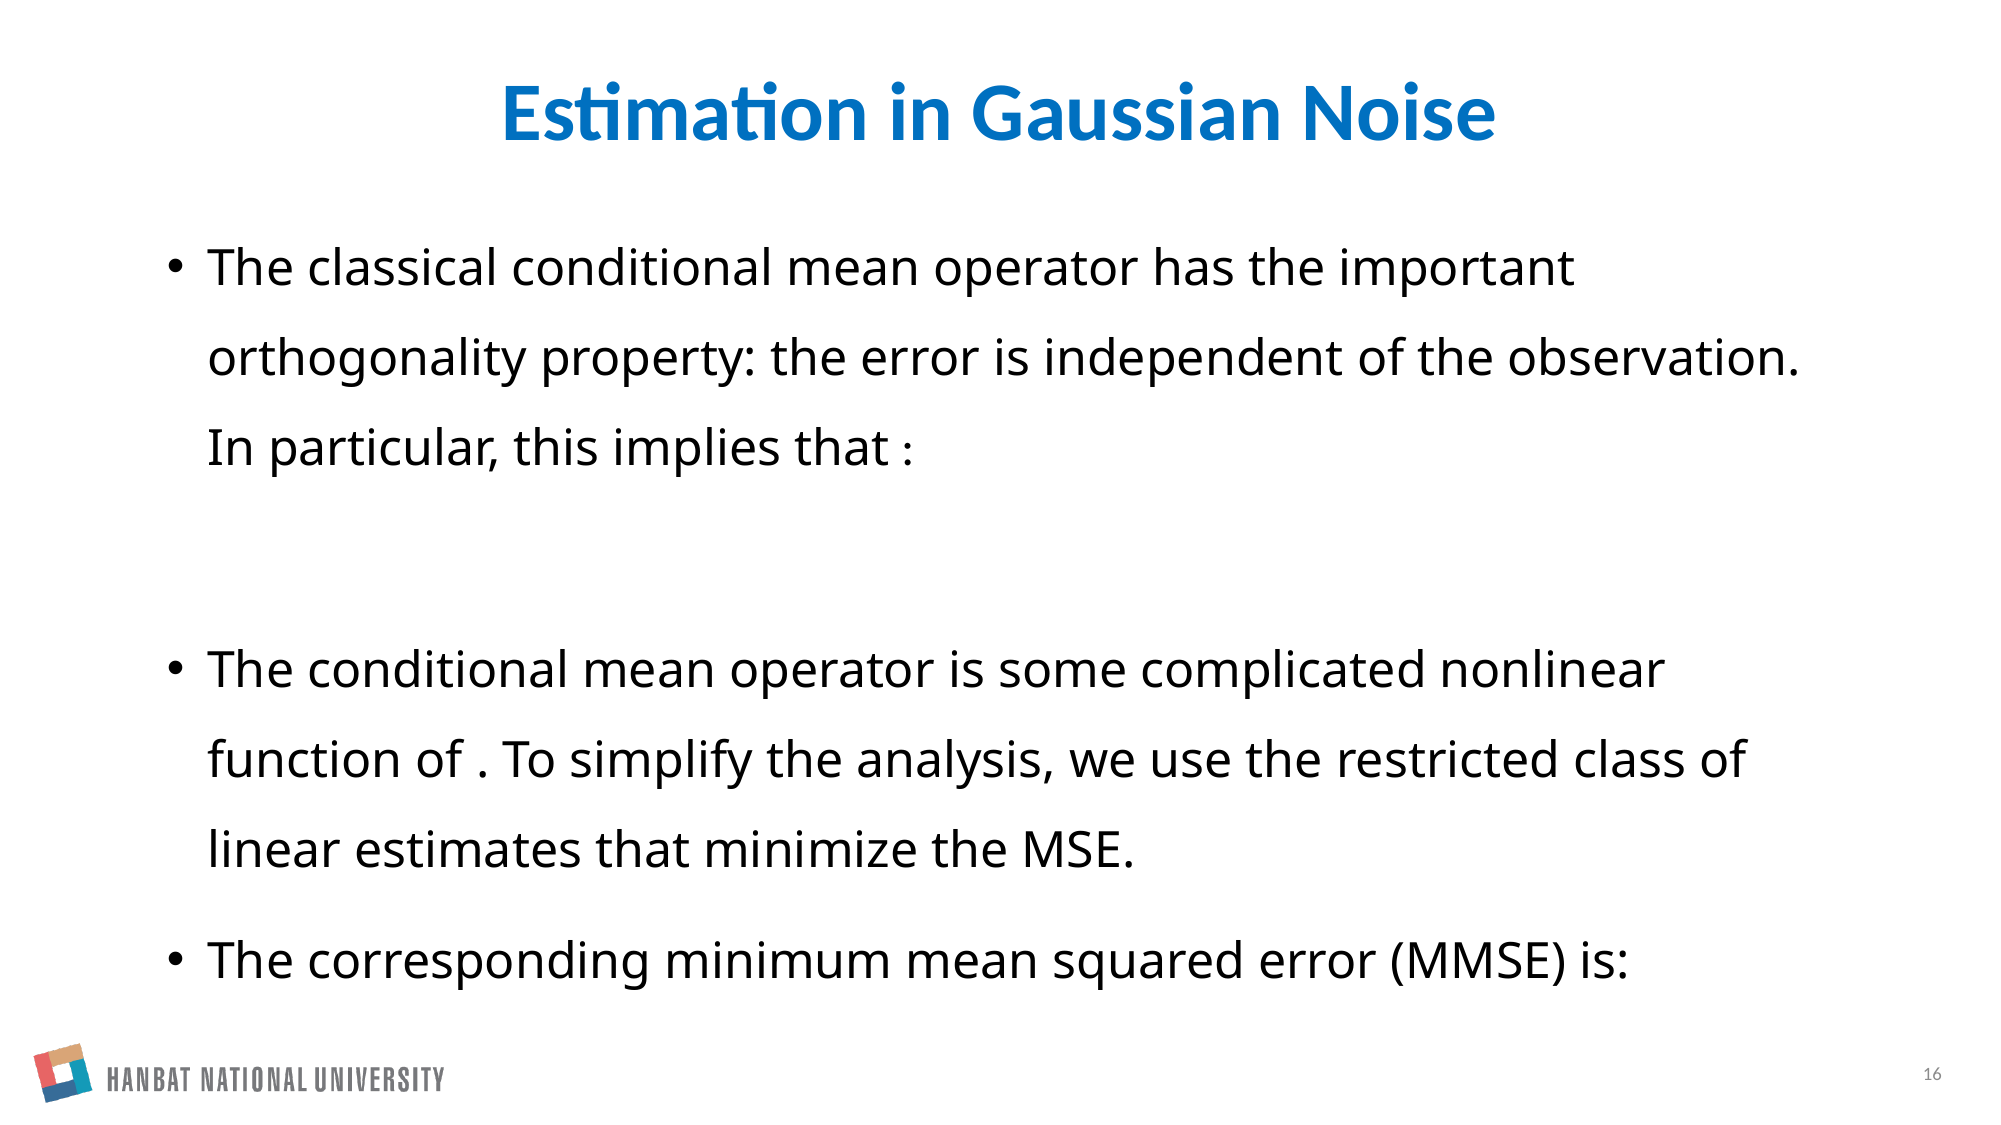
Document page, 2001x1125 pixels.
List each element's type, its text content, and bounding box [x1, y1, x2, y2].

picture [33, 1043, 444, 1103]
title Estimation in Gaussian Noise [137, 21, 1863, 206]
